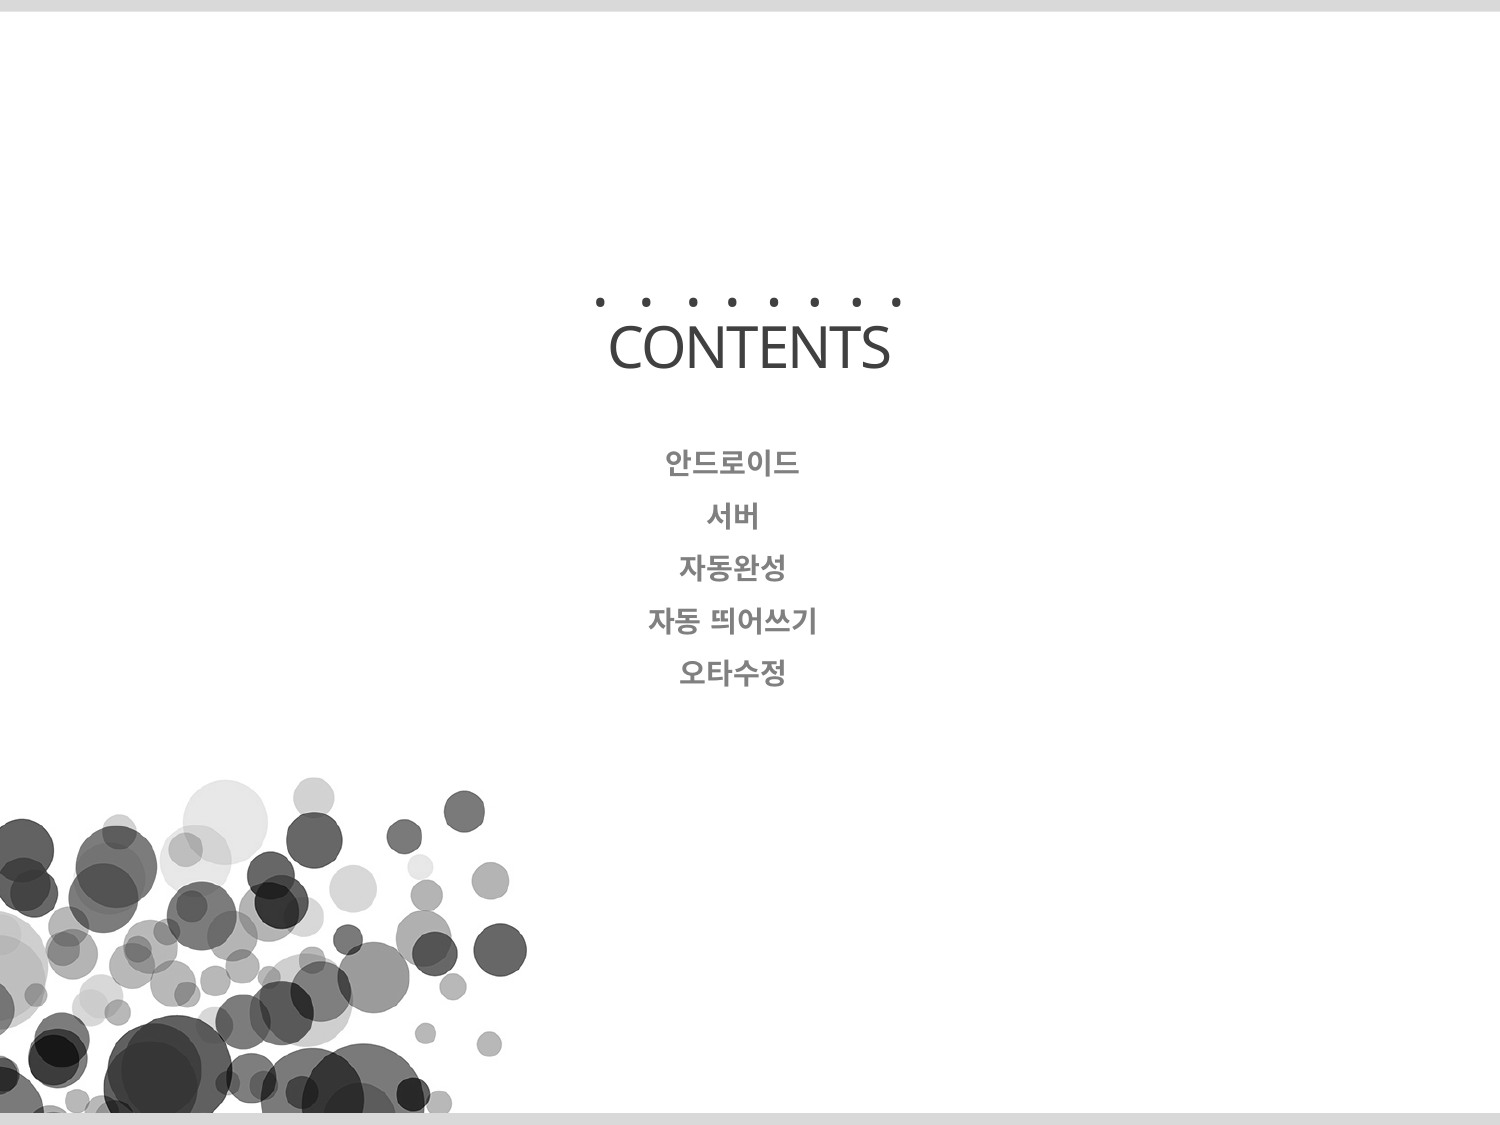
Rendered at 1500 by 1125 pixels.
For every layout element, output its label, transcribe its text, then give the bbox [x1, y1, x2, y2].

text_box 안드로이드 서버 자동완성 자동 띄어쓰기 오타수정 [395, 420, 1071, 1071]
